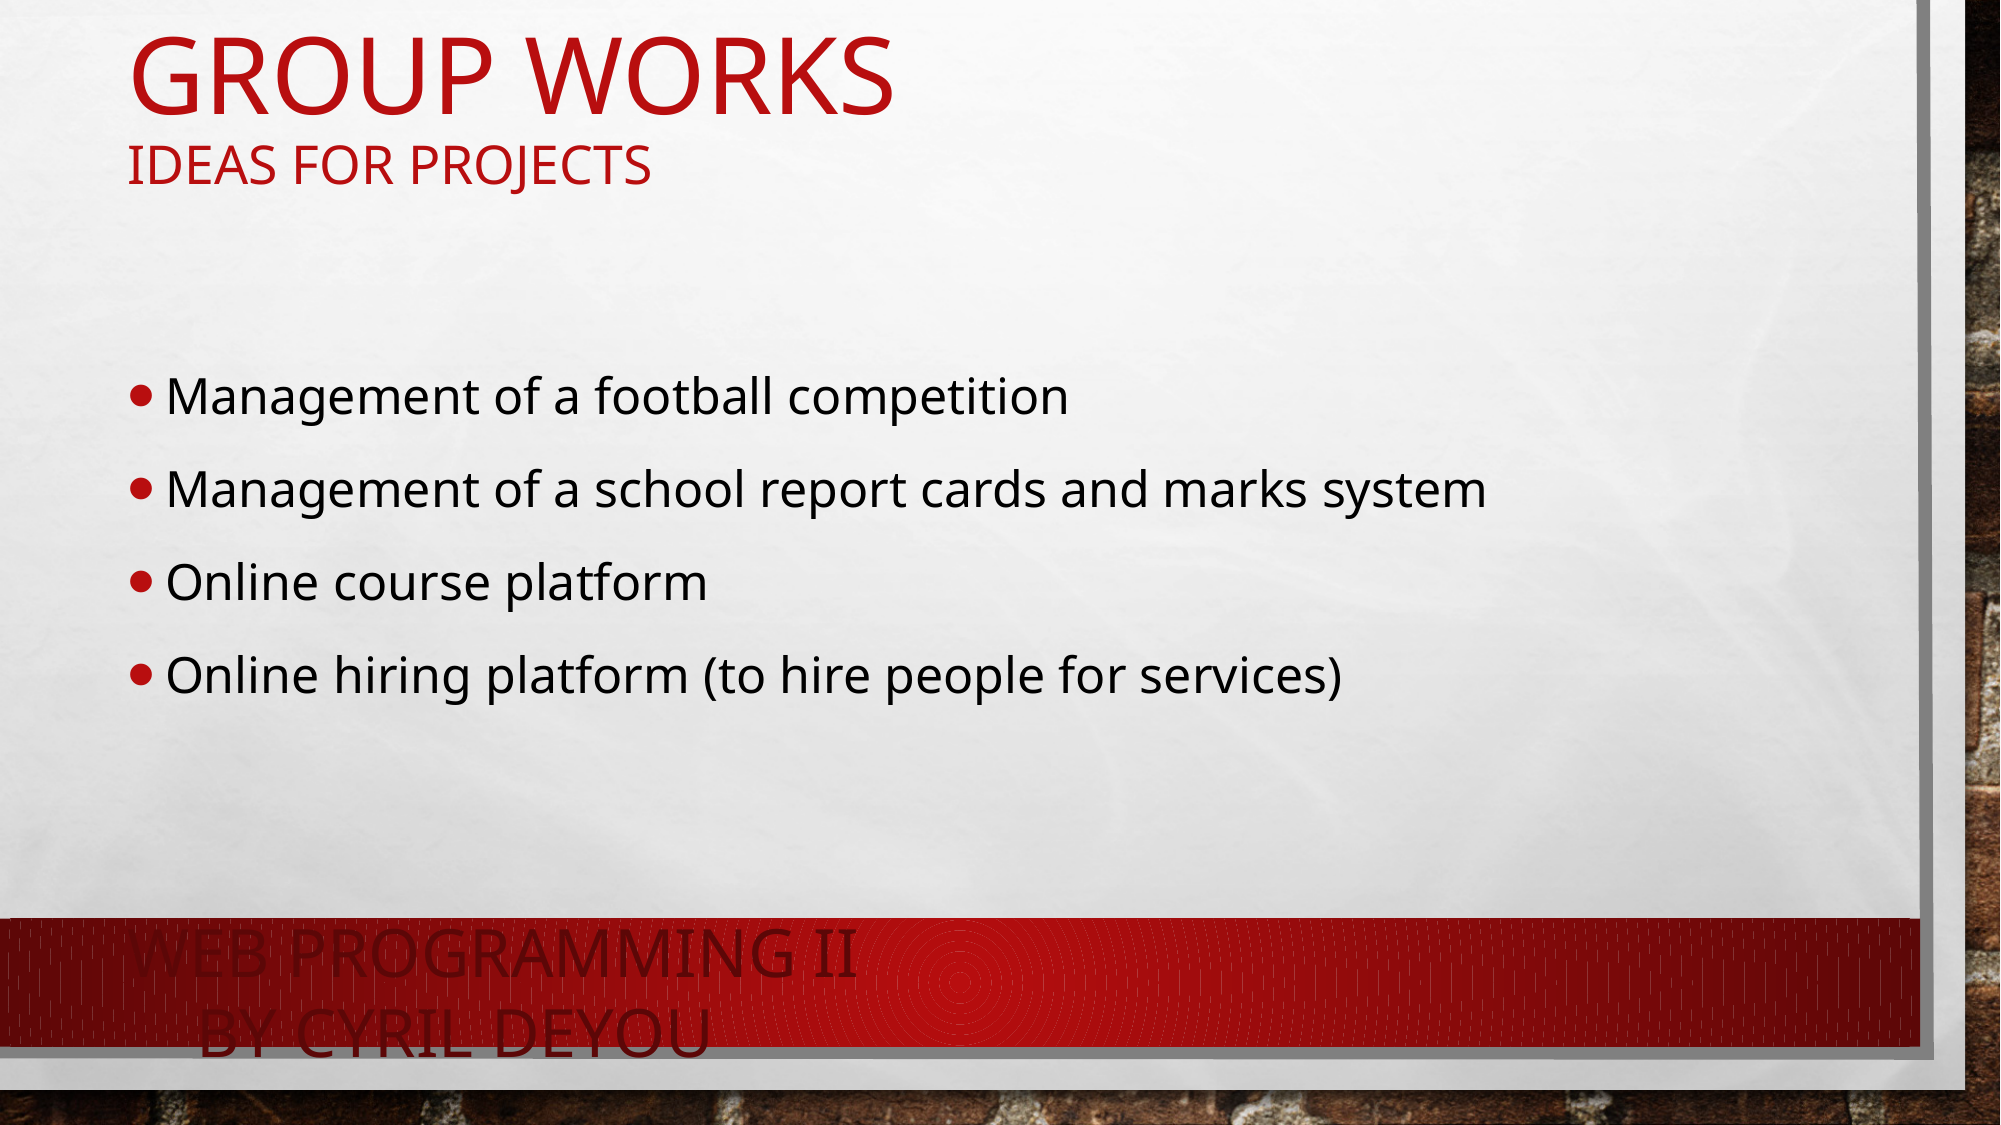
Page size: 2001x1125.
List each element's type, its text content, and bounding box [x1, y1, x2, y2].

title group works ideas for projects [112, 14, 1818, 174]
list Management of a football competition Management of a school report cards and marks system Online course platform Online hiring platform (to hire people for services) [112, 174, 1818, 882]
footer Web programming II by Cyril DEYOU [112, 955, 1862, 1027]
picture [0, 0, 2000, 1125]
